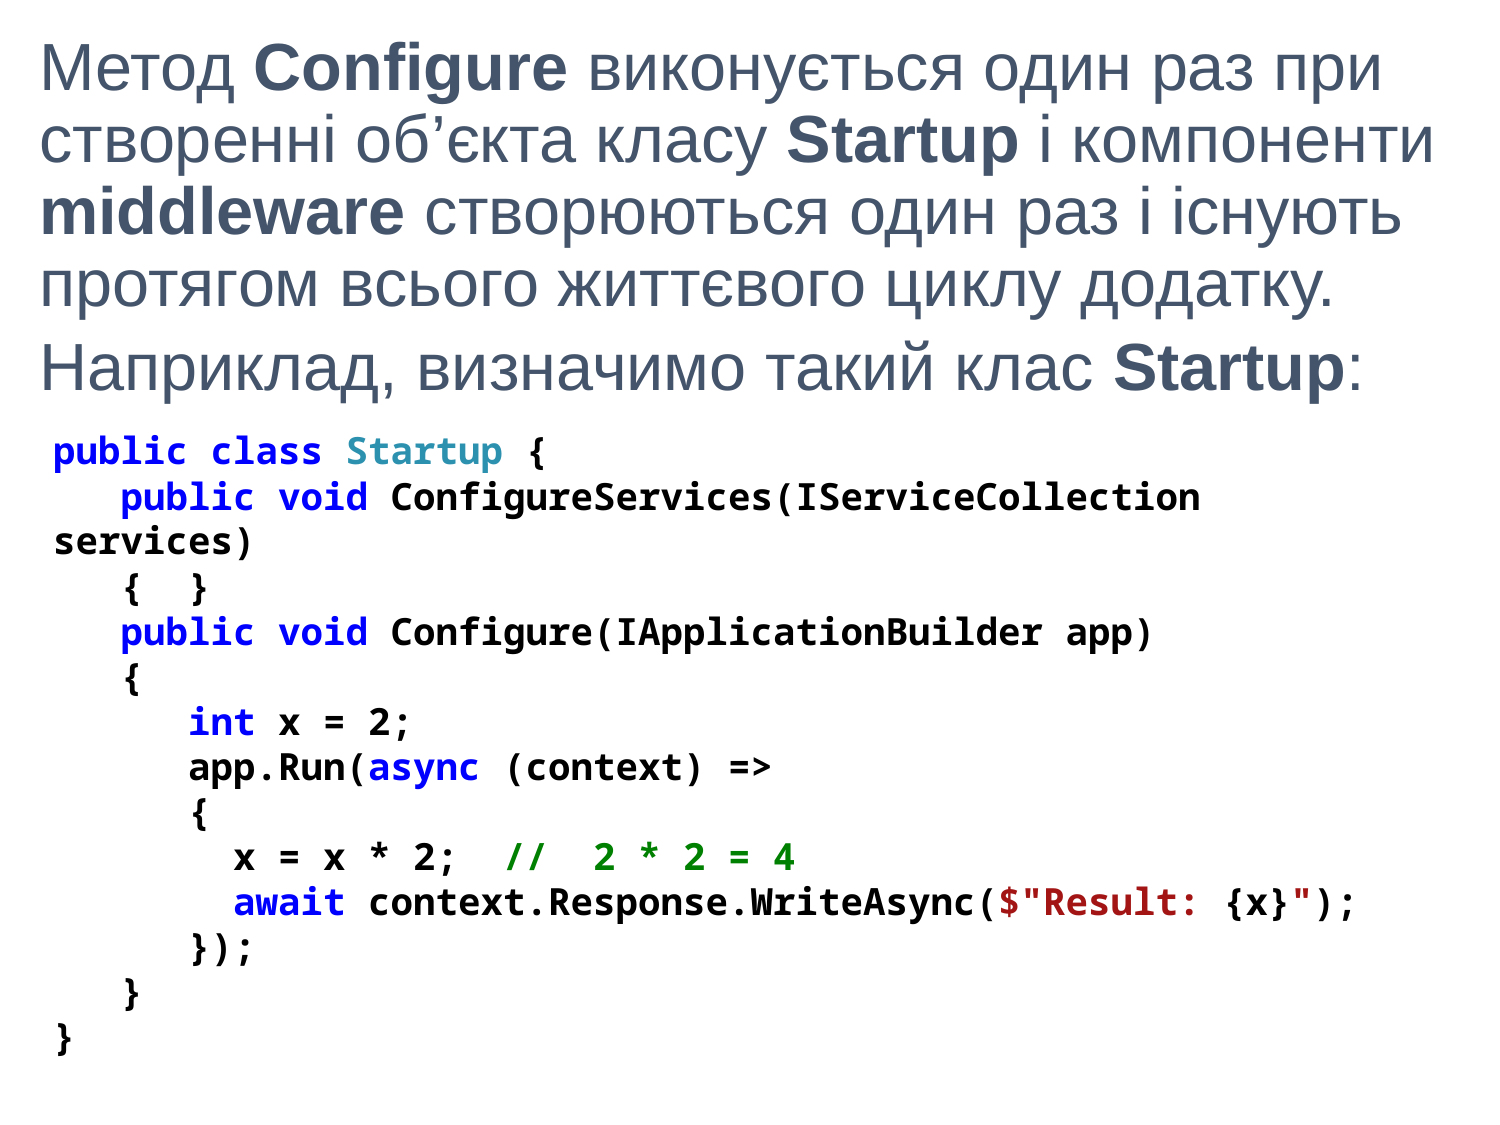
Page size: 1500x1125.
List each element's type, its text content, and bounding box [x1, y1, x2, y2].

text_box public class Startup { public void ConfigureServices(IServiceCollection services) { } public void Configure(IApplicationBuilder app) { int x = 2; app.Run(async (context) => { x = x * 2; // 2 * 2 = 4 await context.Response.WriteAsync($"Result: {x}"); }); } } [38, 420, 1420, 1065]
text_box Метод Configure виконується один раз при створенні об’єкта класу Startup і компоненти middleware створюються один раз і існують протягом всього життєвого циклу додатку. Наприклад, визначимо такий клас Startup: [17, 25, 1483, 110]
